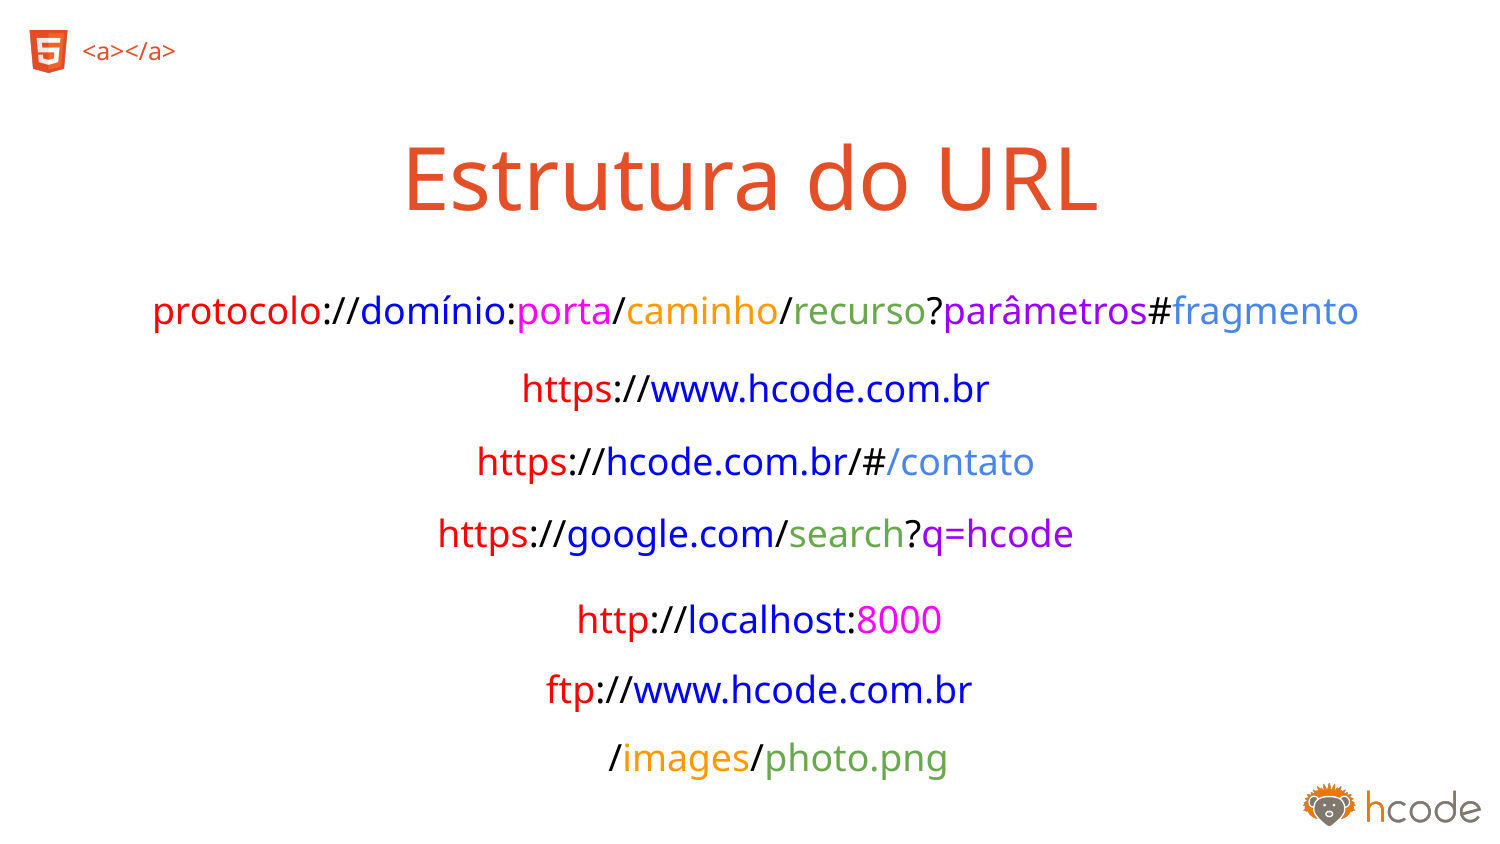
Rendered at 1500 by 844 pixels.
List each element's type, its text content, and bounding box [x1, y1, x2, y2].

text_box Estrutura do URL [107, 108, 1393, 237]
text_box http://localhost:8000 [37, 558, 1481, 628]
text_box ftp://www.hcode.com.br [37, 628, 1481, 707]
text_box <a></a> [67, 20, 1445, 84]
picture [1303, 783, 1482, 827]
picture [27, 30, 70, 73]
text_box /images/photo.png [57, 696, 1500, 775]
text_box https://hcode.com.br/#/contato [34, 400, 1478, 472]
text_box https://google.com/search?q=hcode [34, 472, 1478, 552]
text_box protocolo://domínio:porta/caminho/recurso?parâmetros#fragmento [34, 249, 1478, 327]
text_box https://www.hcode.com.br [34, 327, 1478, 400]
